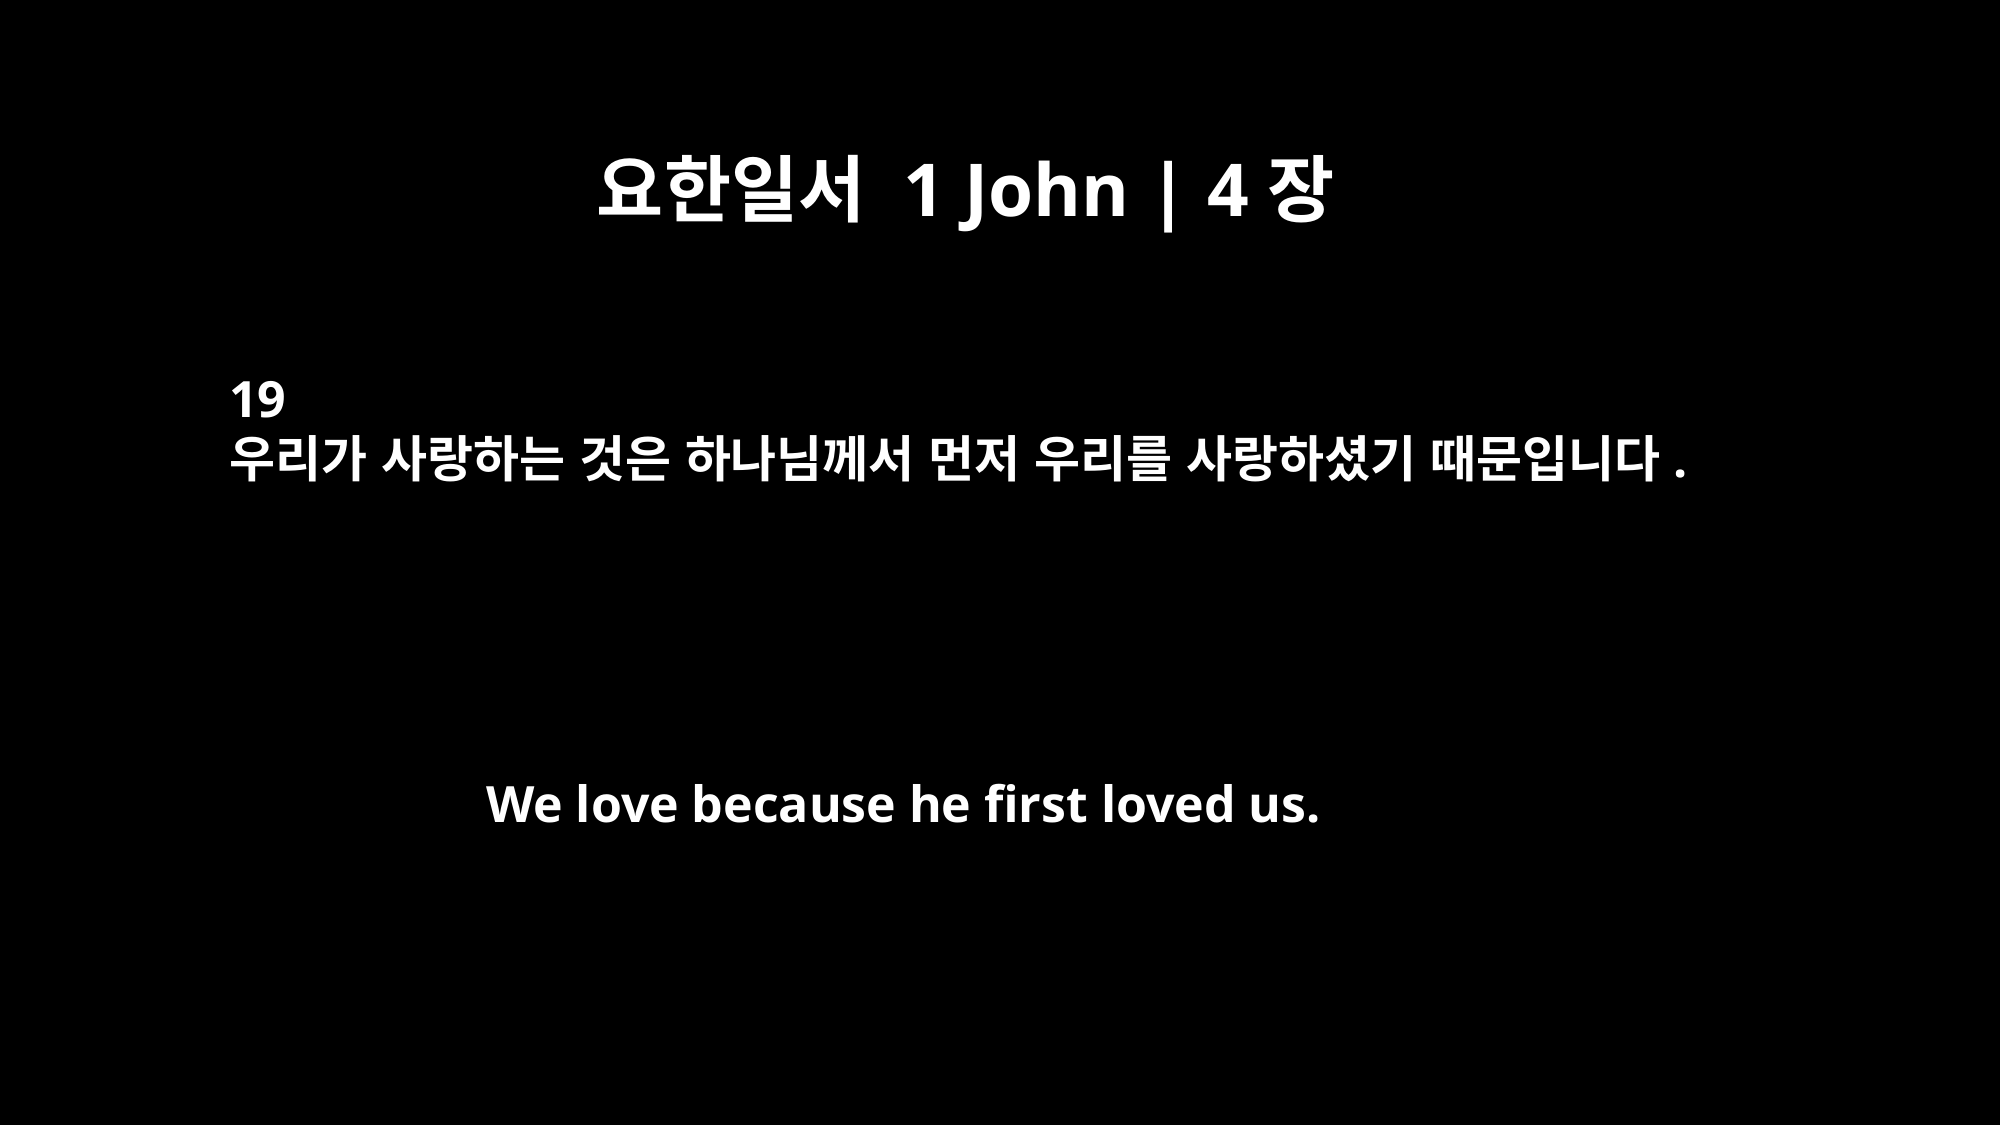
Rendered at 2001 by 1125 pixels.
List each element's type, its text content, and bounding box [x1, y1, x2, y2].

text_box 19 우리가 사랑하는 것은 하나님께서 먼저 우리를 사랑하셨기 때문입니다. [214, 359, 1703, 495]
text_box 요한일서 1 John | 4장 [582, 136, 1350, 239]
text_box We love because he first loved us. [471, 764, 1337, 840]
